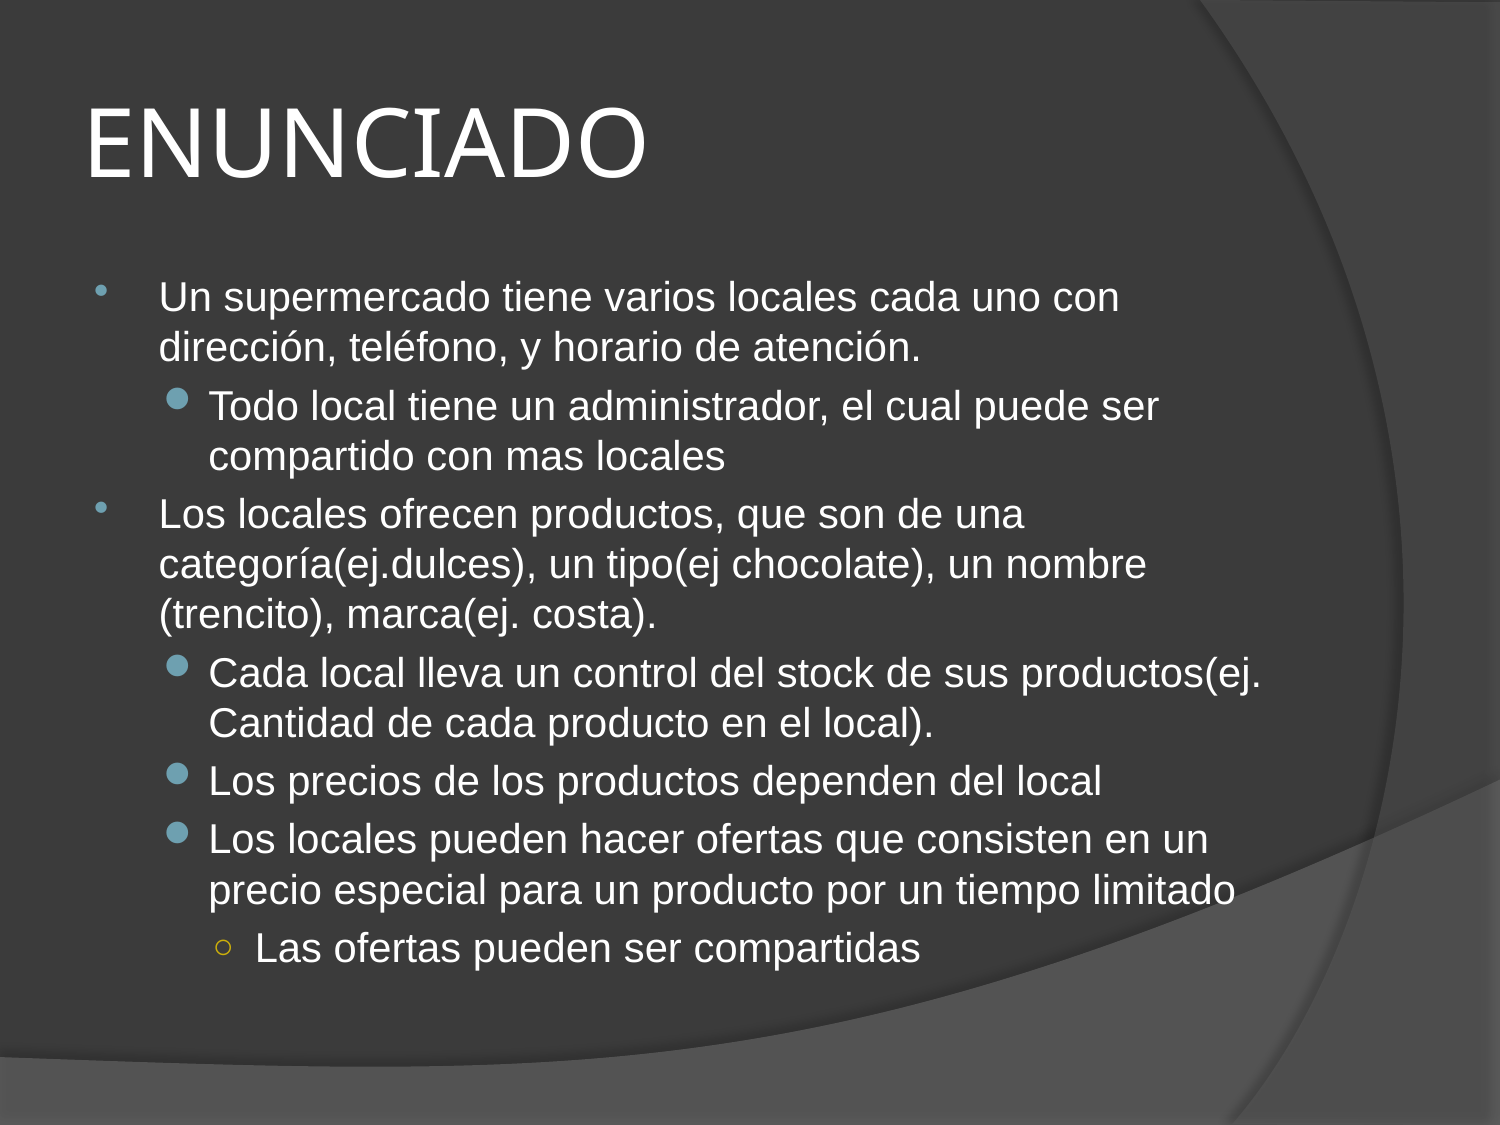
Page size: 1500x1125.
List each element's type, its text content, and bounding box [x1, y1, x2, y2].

list Un supermercado tiene varios locales cada uno con dirección, teléfono, y horario de atención. Todo local tiene un administrador, el cual puede ser compartido con mas locales Los locales ofrecen productos, que son de una categoría(ej.dulces), un tipo(ej chocolate), un nombre (trencito), marca(ej. costa). Cada local lleva un control del stock de sus productos(ej. Cantidad de cada producto en el local). Los precios de los productos dependen del local Los locales pueden hacer ofertas que consisten en un precio especial para un producto por un tiempo limitado Las ofertas pueden ser compartidas [75, 262, 1300, 1005]
title ENUNCIADO [75, 45, 1300, 233]
